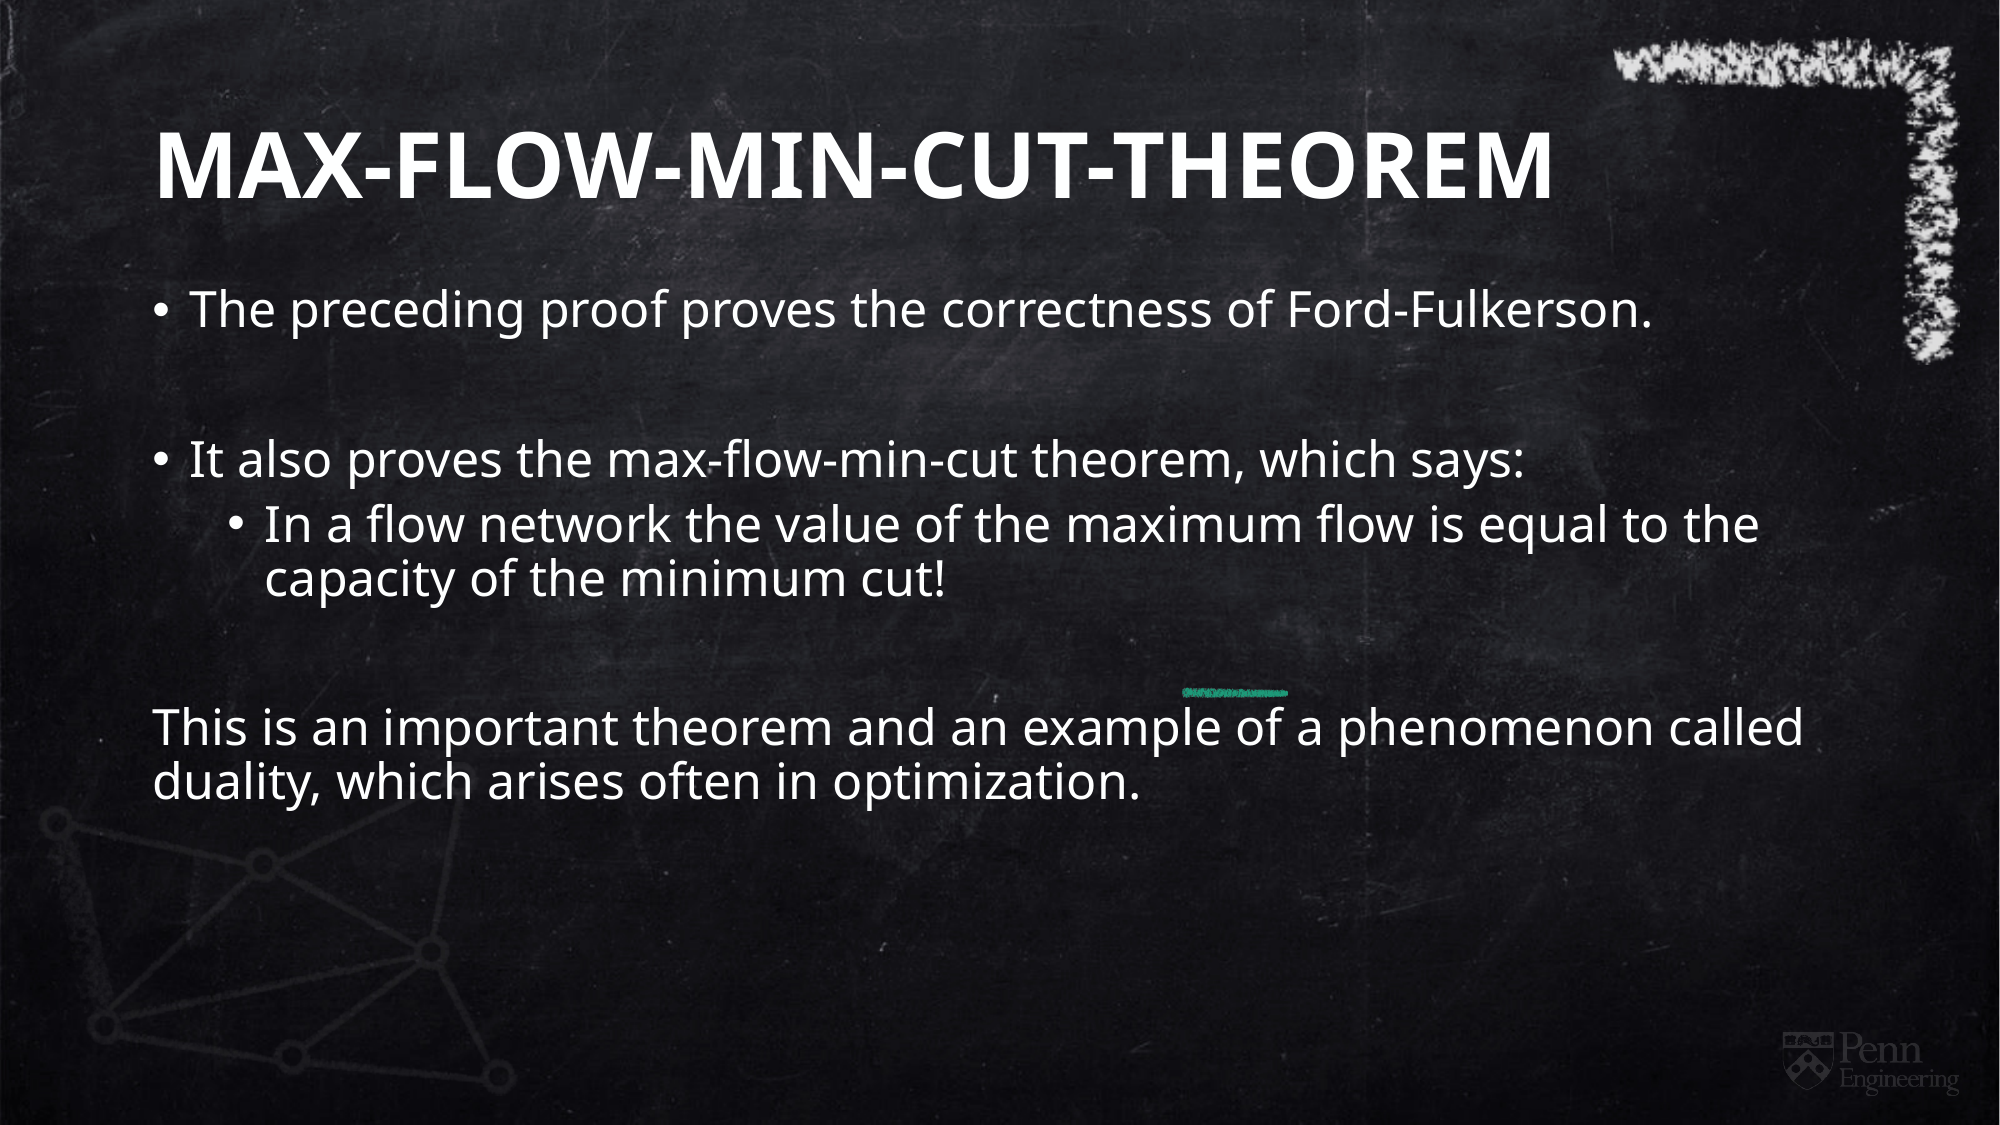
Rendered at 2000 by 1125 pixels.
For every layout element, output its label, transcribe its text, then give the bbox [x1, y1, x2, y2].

list The preceding proof proves the correctness of Ford-Fulkerson. It also proves the max-flow-min-cut theorem, which says: In a flow network the value of the maximum flow is equal to the capacity of the minimum cut! This is an important theorem and an example of a phenomenon called duality, which arises often in optimization. [137, 277, 1862, 992]
picture [0, 0, 2000, 1125]
title MAX-FLOW-MIN-CUT-THEOREM [137, 59, 1613, 277]
